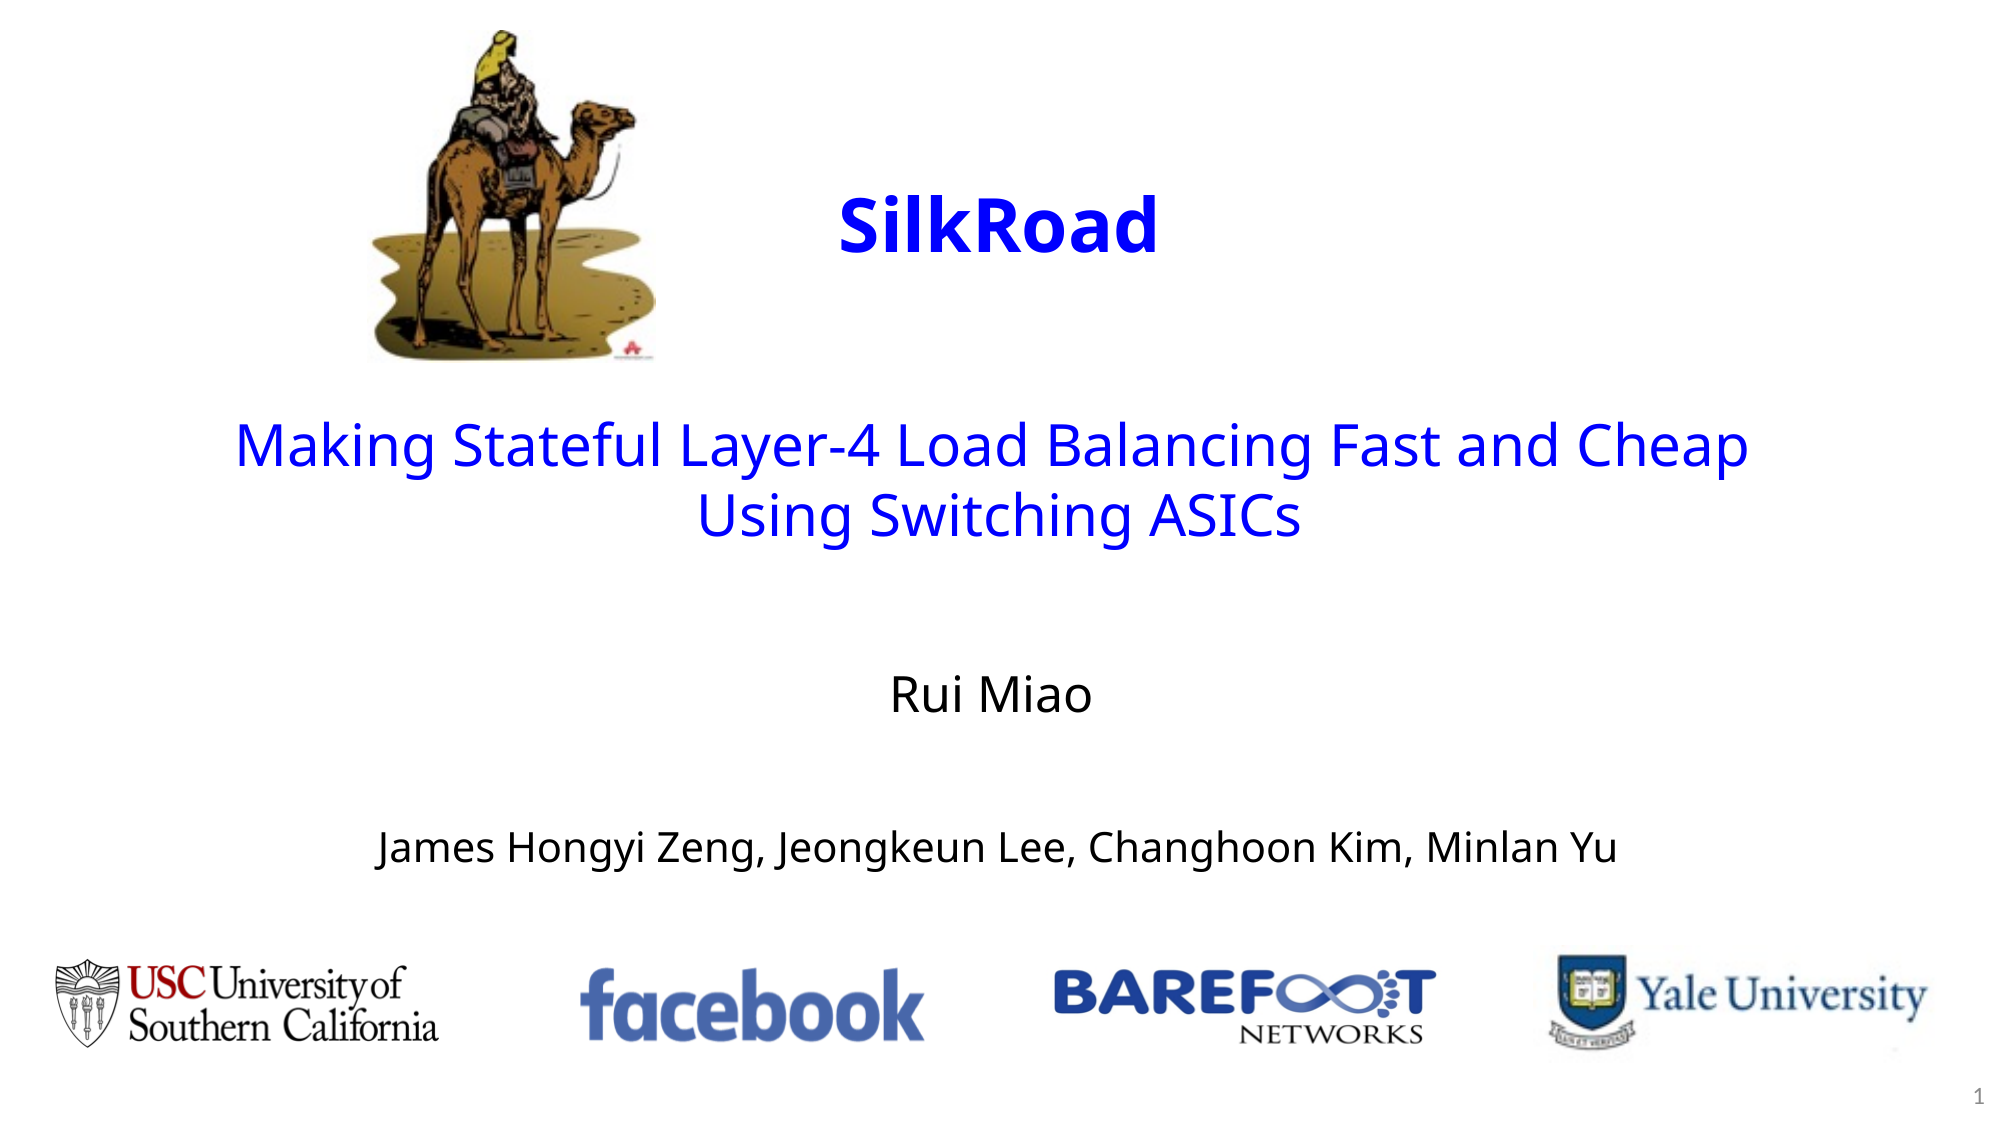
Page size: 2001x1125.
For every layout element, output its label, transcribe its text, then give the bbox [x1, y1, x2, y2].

slide_number 1 [1533, 1065, 2000, 1125]
picture [55, 958, 439, 1050]
picture [549, 961, 955, 1054]
text_box James Hongyi Zeng, Jeongkeun Lee, Changhoon Kim, Minlan Yu [250, 813, 1747, 961]
subtitle Rui Miao [752, 655, 1245, 726]
title SilkRoad Making Stateful Layer-4 Load Balancing Fast and Cheap Using Switching ASICs [0, 164, 2000, 562]
picture [366, 30, 656, 363]
picture [1532, 945, 1943, 1063]
picture [1035, 958, 1453, 1066]
